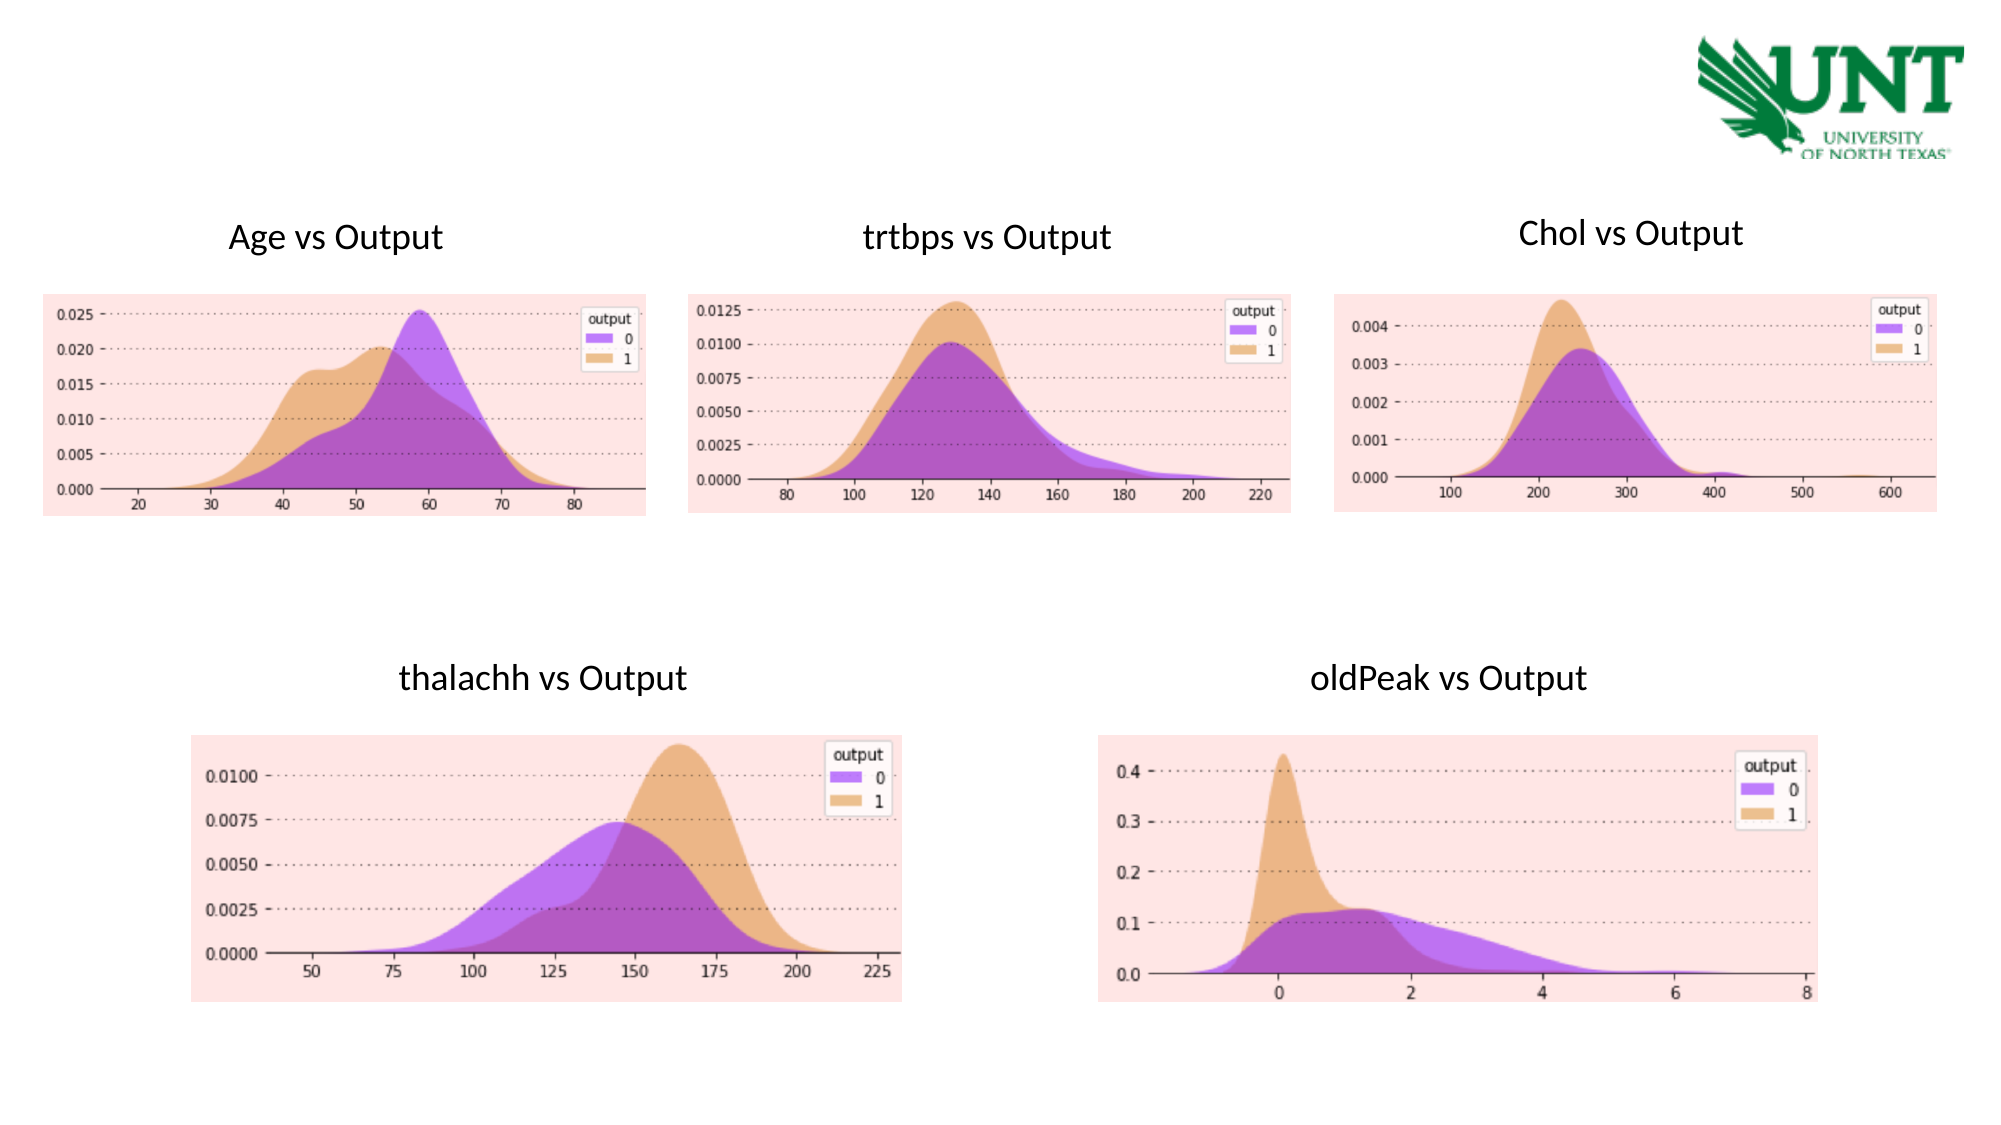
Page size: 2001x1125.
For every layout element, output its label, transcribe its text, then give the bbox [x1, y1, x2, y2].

picture [1098, 735, 1818, 1002]
text_box thalachh vs Output [383, 645, 709, 706]
text_box oldPeak vs Output [1295, 645, 1621, 706]
picture [43, 294, 646, 516]
picture [1334, 294, 1937, 512]
text_box Age vs Output [213, 204, 475, 265]
picture [688, 294, 1291, 514]
text_box trtbps vs Output [847, 204, 1132, 265]
text_box Chol vs Output [1503, 200, 1768, 260]
picture [191, 735, 902, 1002]
